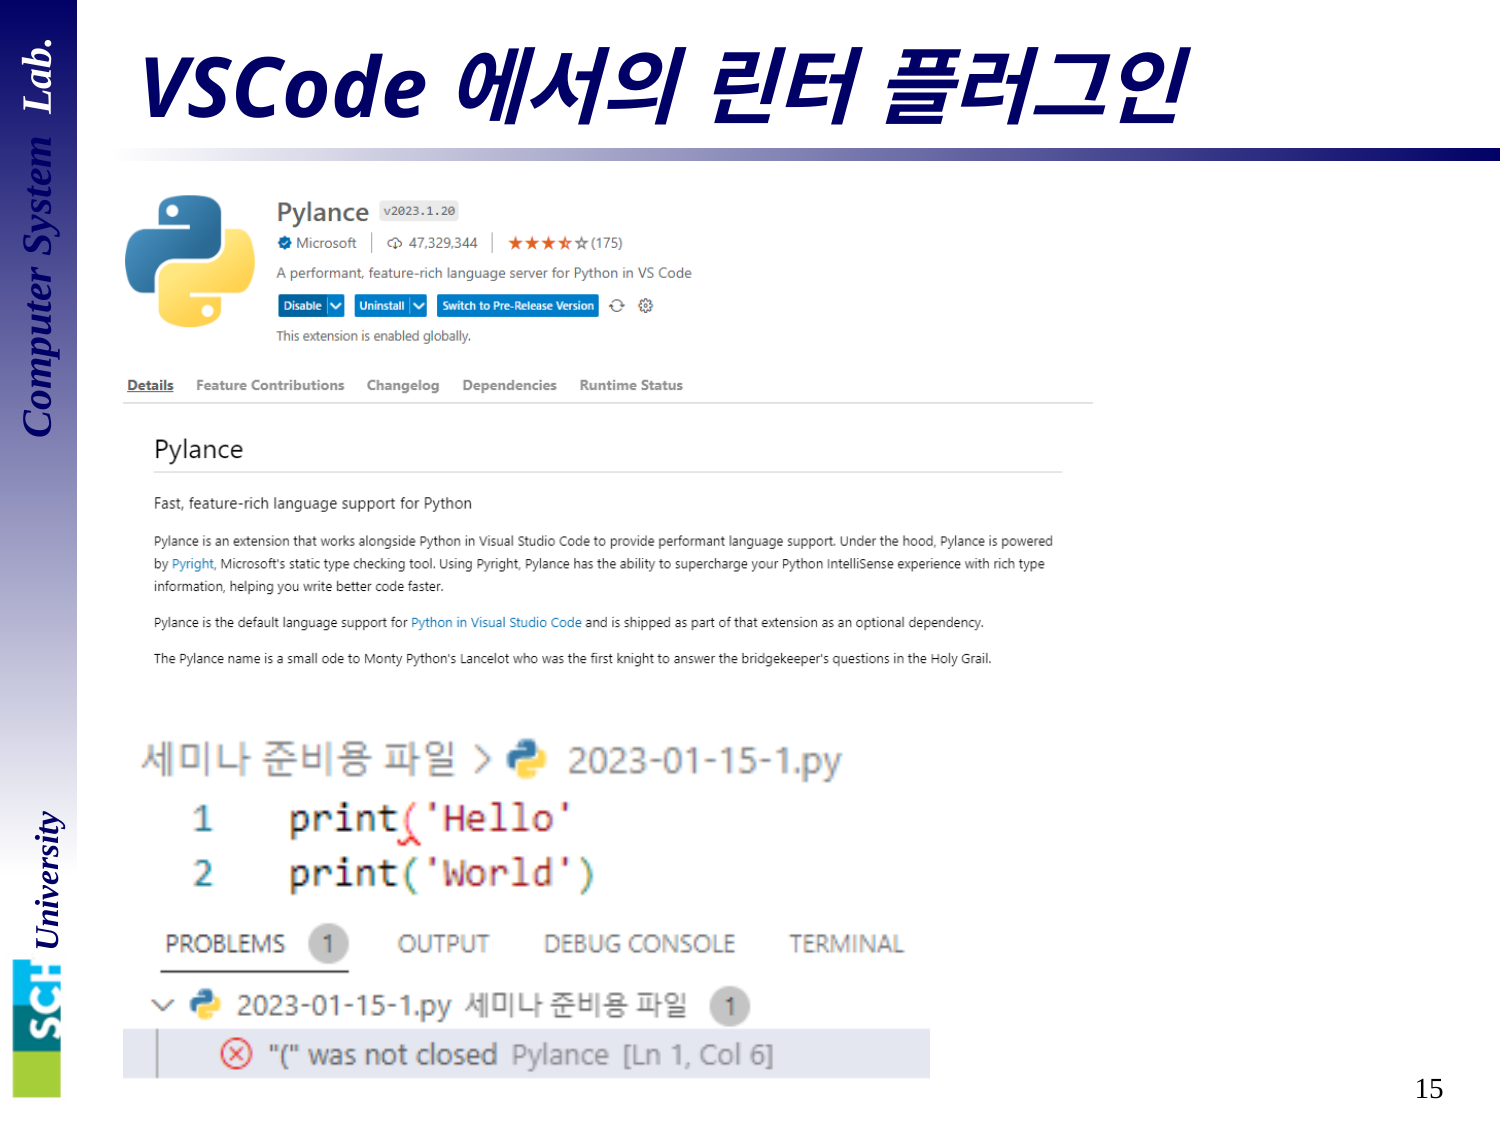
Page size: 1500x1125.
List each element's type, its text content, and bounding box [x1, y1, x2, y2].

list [123, 184, 1093, 690]
picture [123, 731, 930, 1081]
title VSCode에서의 린터 플러그인 [123, 25, 1460, 143]
picture [5, 952, 69, 1104]
